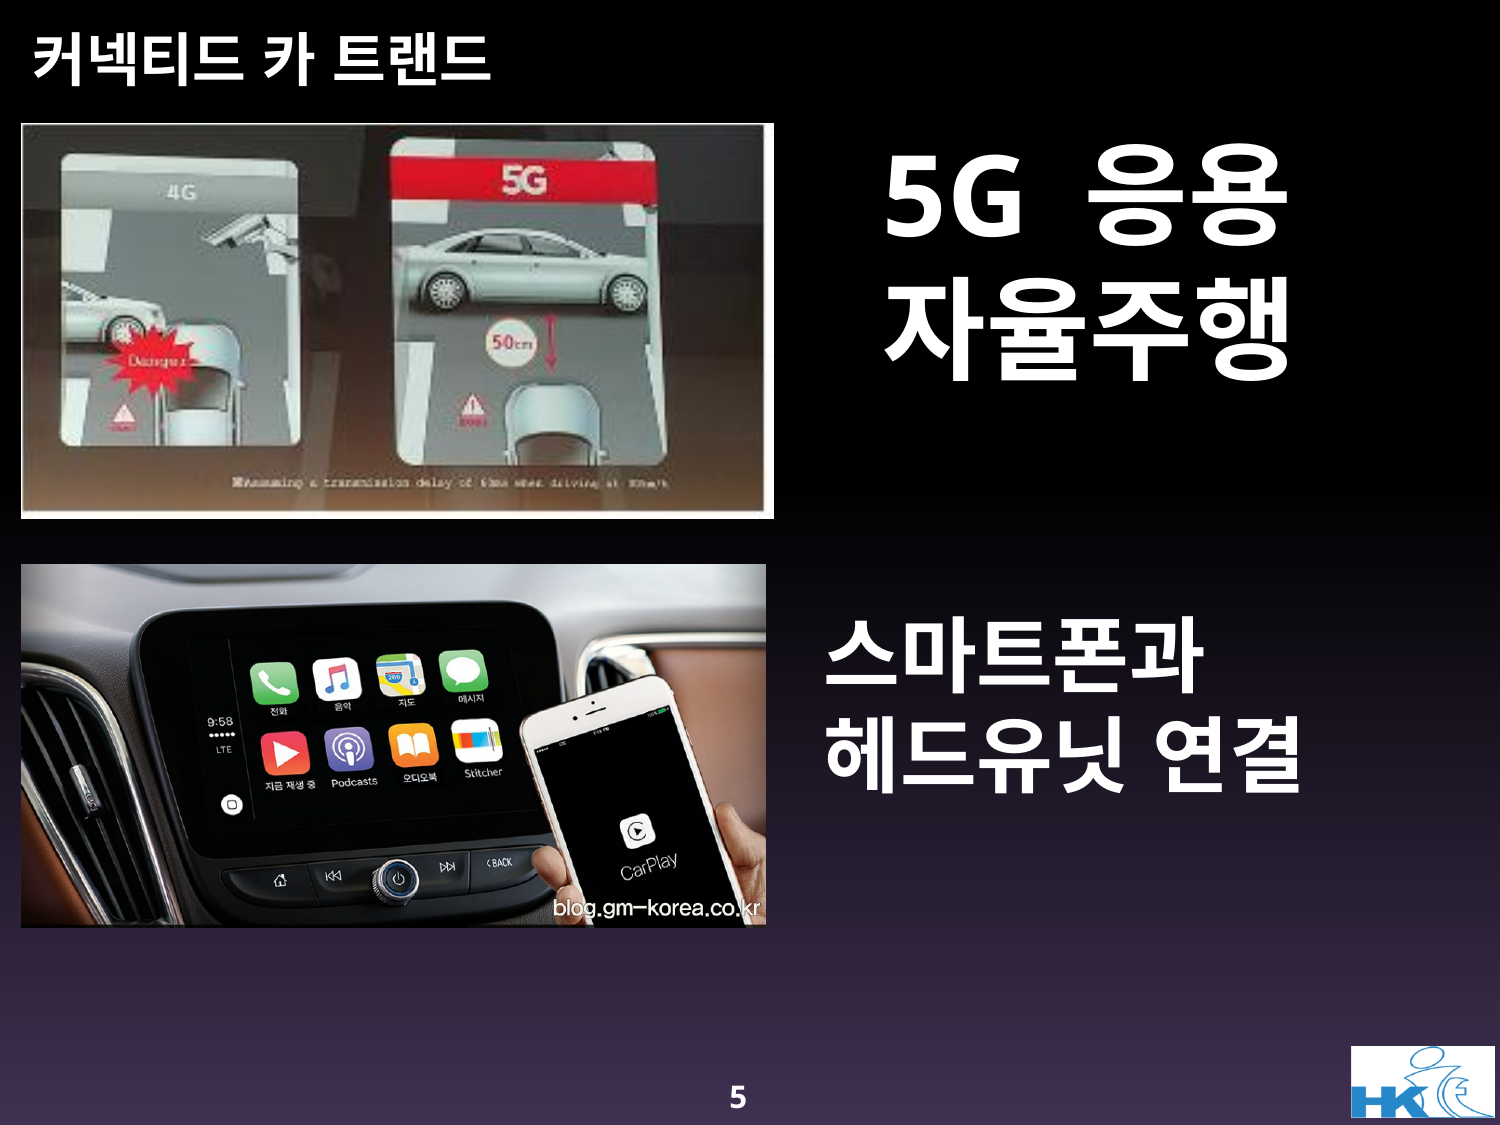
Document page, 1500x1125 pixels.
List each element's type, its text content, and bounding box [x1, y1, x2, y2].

slide_number 5 [714, 1069, 816, 1125]
picture [20, 564, 766, 929]
text_box 스마트폰과 헤드유닛 연결 [809, 596, 1406, 811]
title 커넥티드 카 트랜드 [17, 11, 1471, 106]
picture [20, 122, 774, 519]
picture [1351, 1046, 1495, 1118]
text_box 5G 응용 자율주행 [868, 117, 1400, 402]
